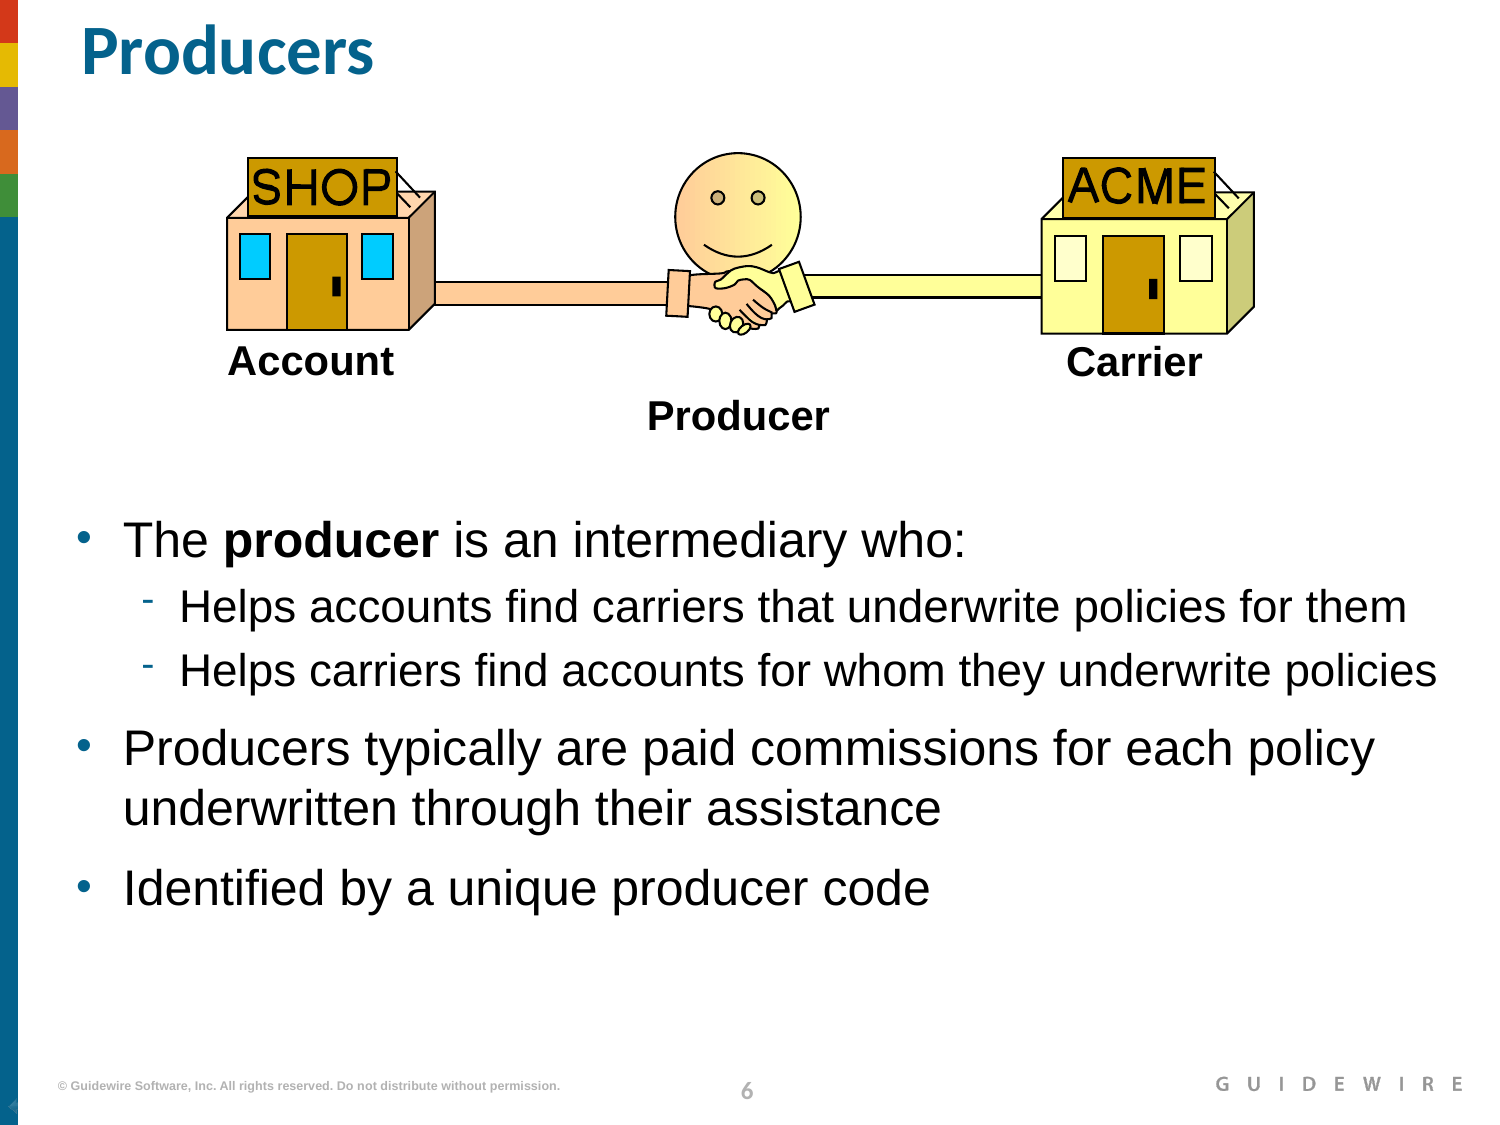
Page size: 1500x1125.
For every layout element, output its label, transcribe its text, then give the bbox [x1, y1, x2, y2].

title Producers [81, 19, 1446, 142]
text_box Producer [634, 388, 842, 439]
text_box [675, 153, 801, 262]
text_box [440, 263, 1025, 334]
picture [0, 0, 18, 216]
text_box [206, 158, 436, 385]
picture [10, 1101, 18, 1111]
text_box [1030, 158, 1255, 386]
list The producer is an intermediary who: Helps accounts find carriers that underwrite policies for them Helps carriers find accounts for whom they underwrite policies Producers typically are paid commissions for each policy underwritten through their assistance Identified by a unique producer code [76, 507, 1441, 953]
picture [1215, 1073, 1480, 1096]
